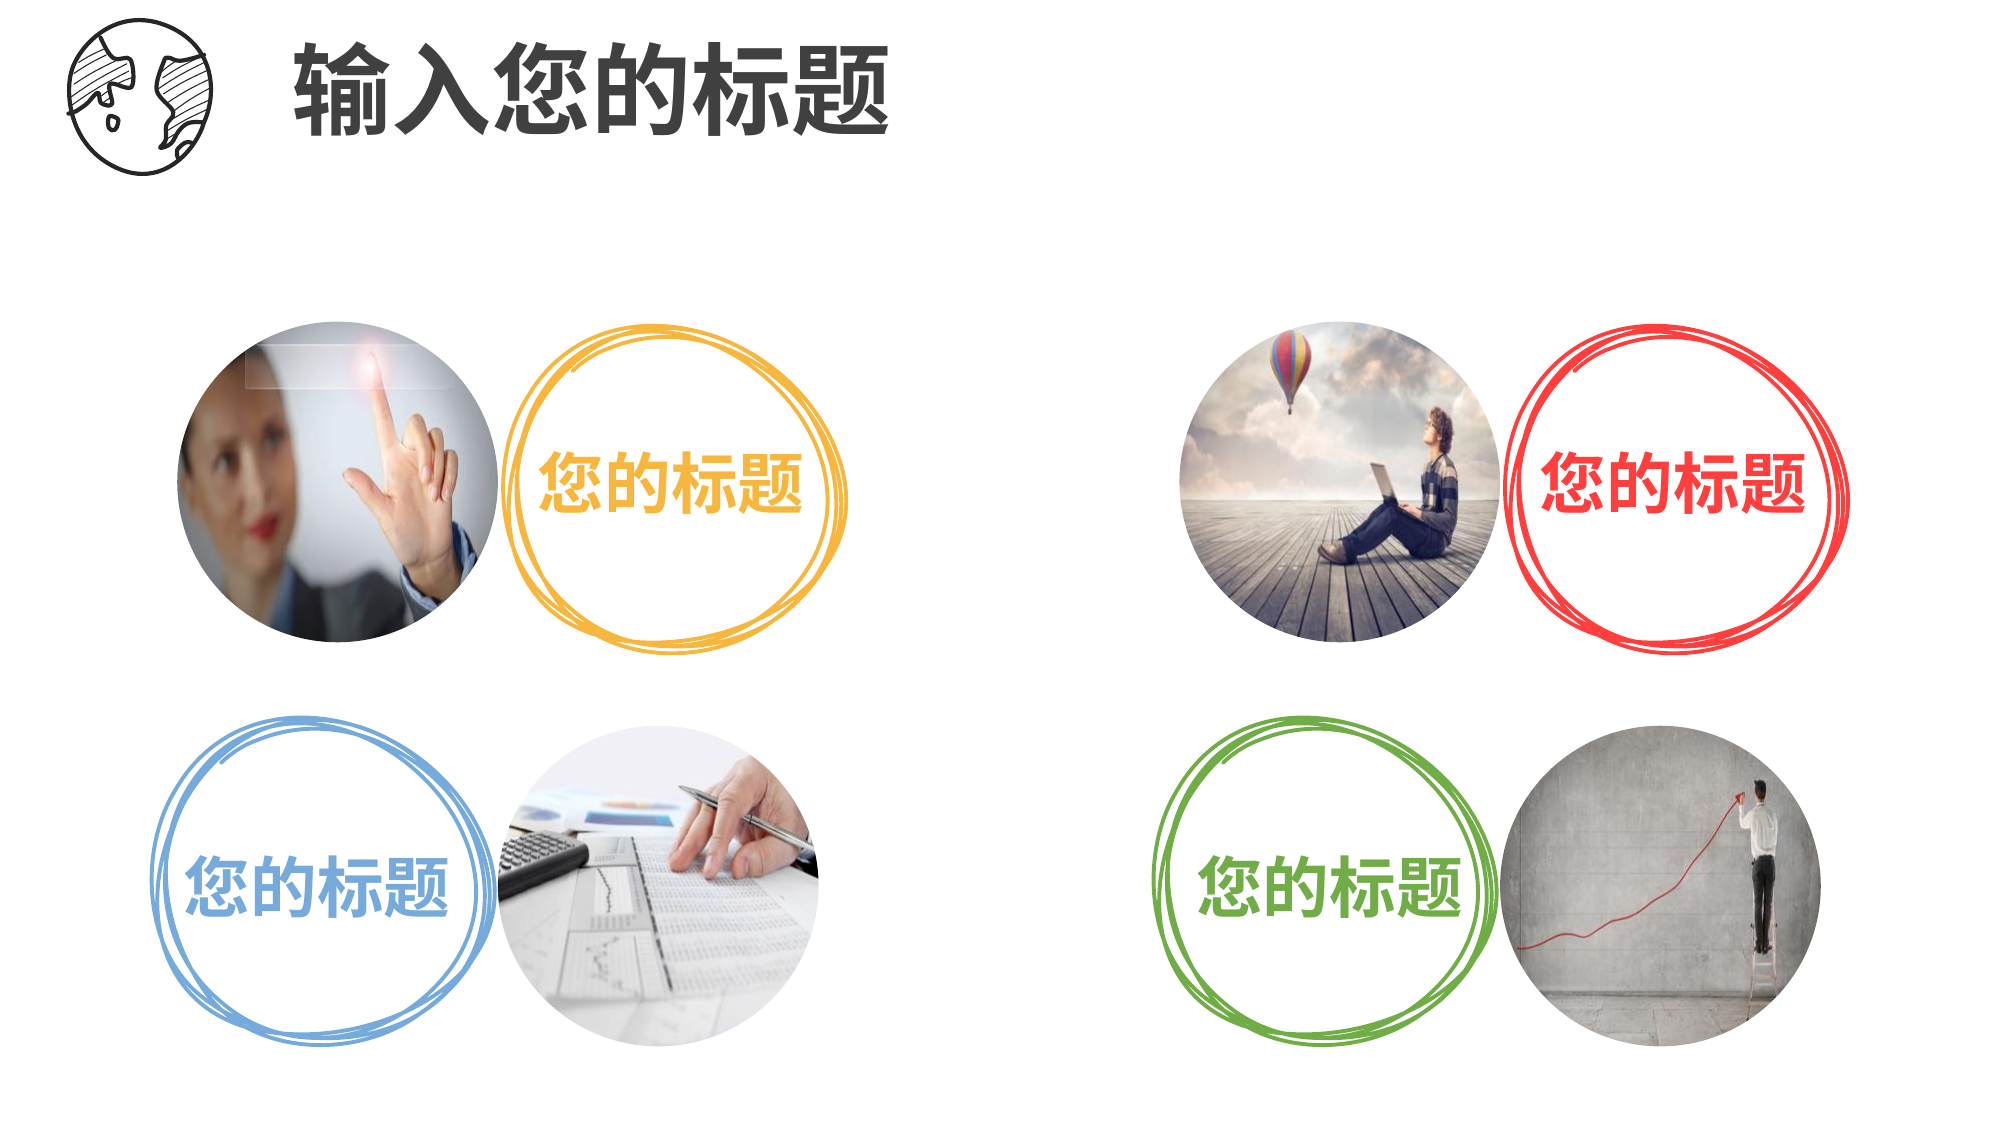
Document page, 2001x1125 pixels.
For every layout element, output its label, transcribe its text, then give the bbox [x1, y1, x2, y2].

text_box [96, 643, 819, 1062]
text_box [177, 251, 922, 670]
text_box 输入您的标题 [276, 20, 907, 155]
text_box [1179, 251, 1924, 670]
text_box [65, 20, 215, 172]
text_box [1098, 643, 1821, 1062]
